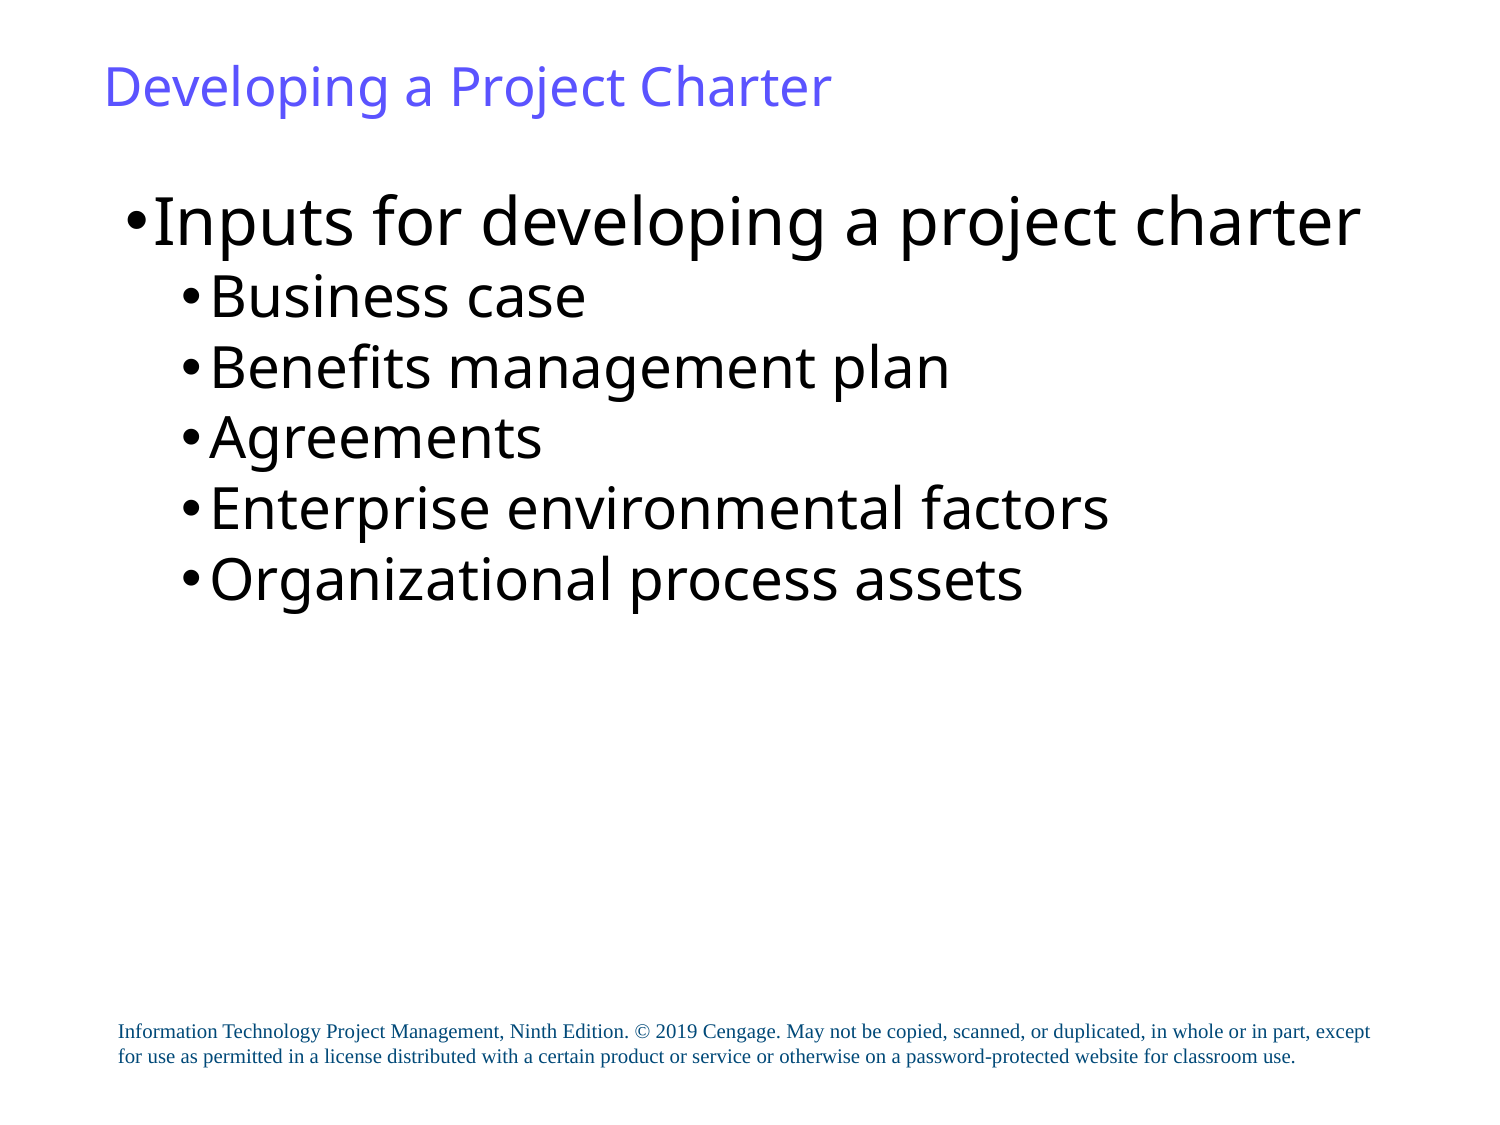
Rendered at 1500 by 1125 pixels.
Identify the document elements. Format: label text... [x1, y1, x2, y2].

title Developing a Project Charter [103, 59, 1397, 278]
footer Information Technology Project Management, Ninth Edition. © 2019 Cengage. May not be copied, scanned, or duplicated, in whole or in part, except for use as permitted in a license distributed with a certain product or service or otherwise on a password-protected website for classroom use. [103, 1009, 1397, 1070]
list Inputs for developing a project charter Business case Benefits management plan Agreements Enterprise environmental factors Organizational process assets [125, 187, 1397, 1009]
